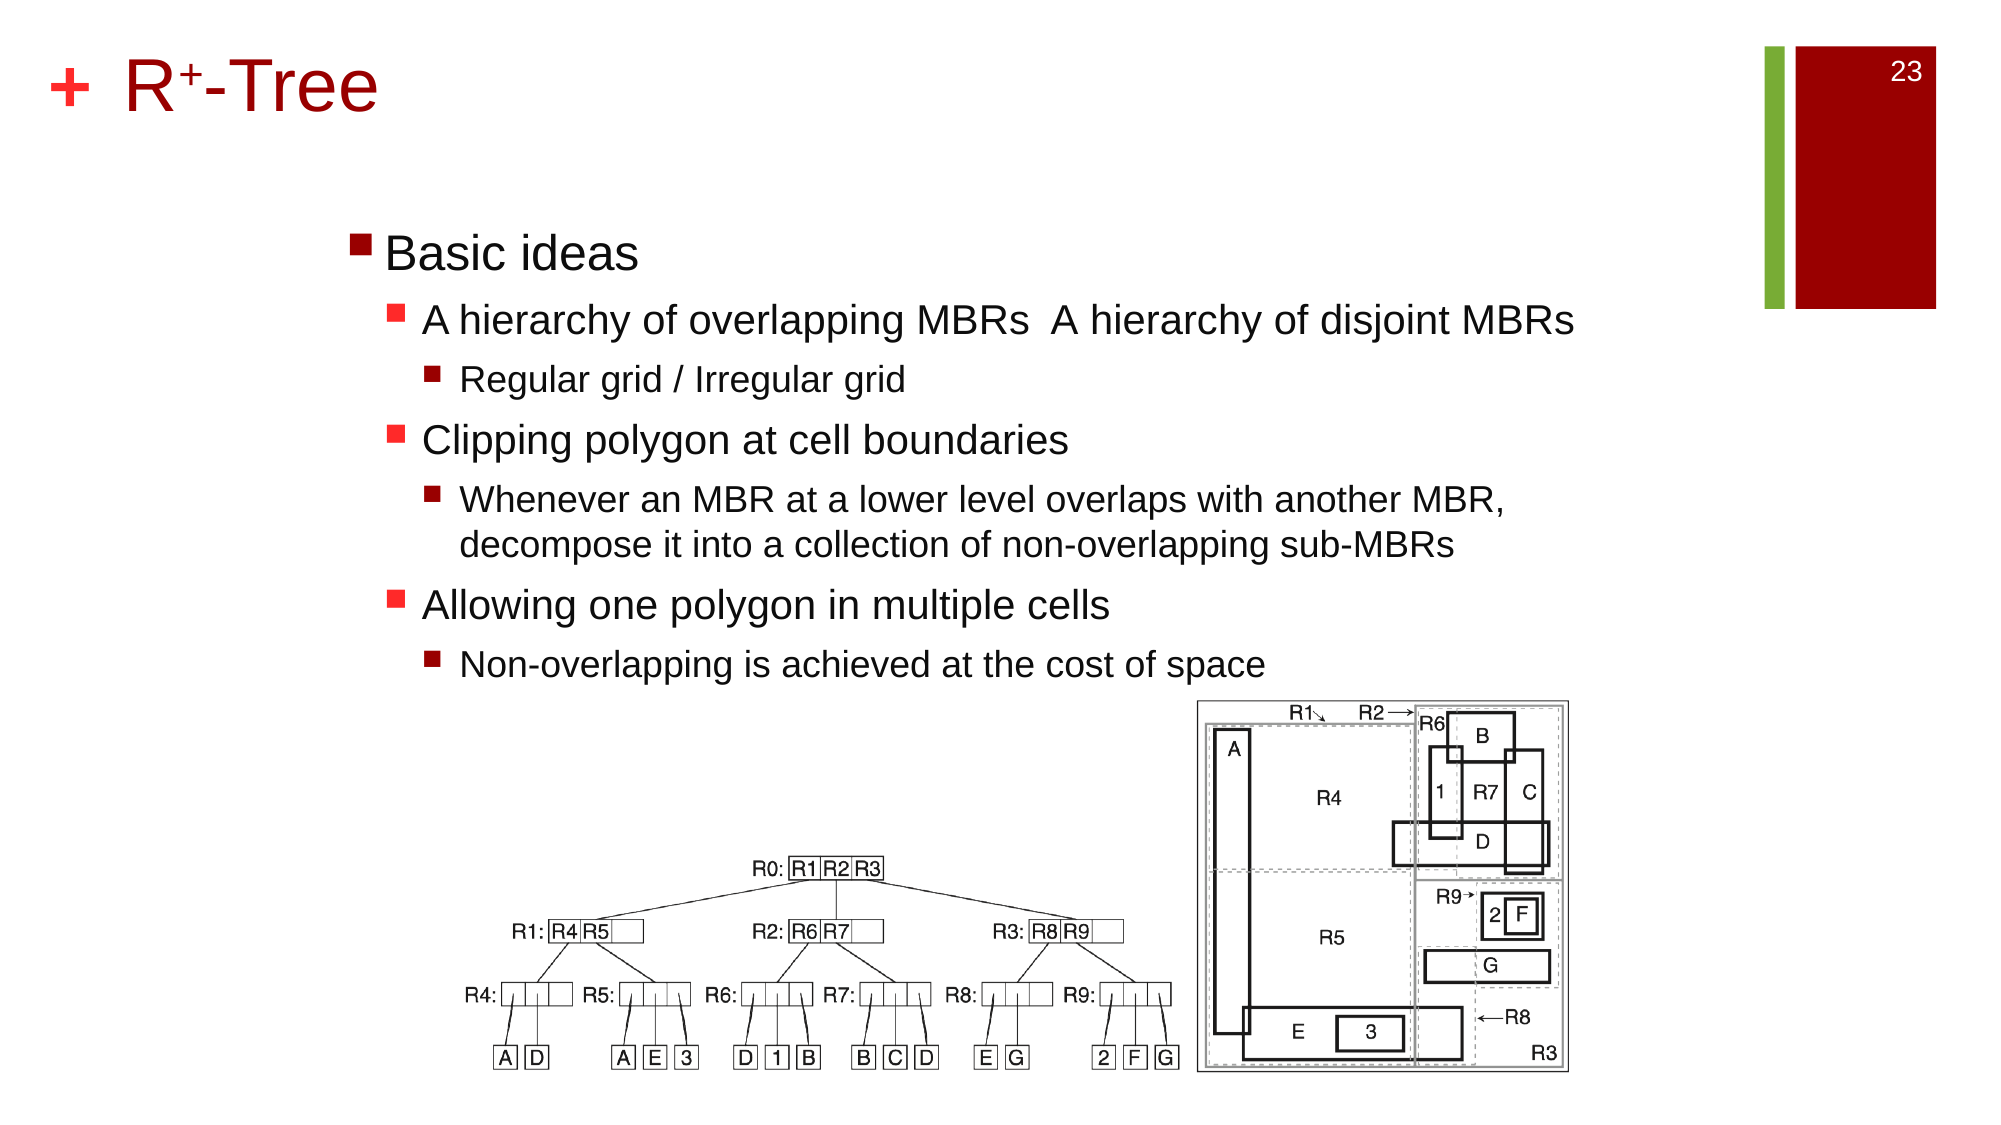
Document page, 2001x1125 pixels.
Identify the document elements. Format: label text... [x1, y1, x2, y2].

picture [458, 691, 1576, 1080]
title R+-Tree [109, 29, 1762, 213]
slide_number 23 [1816, 39, 1938, 100]
